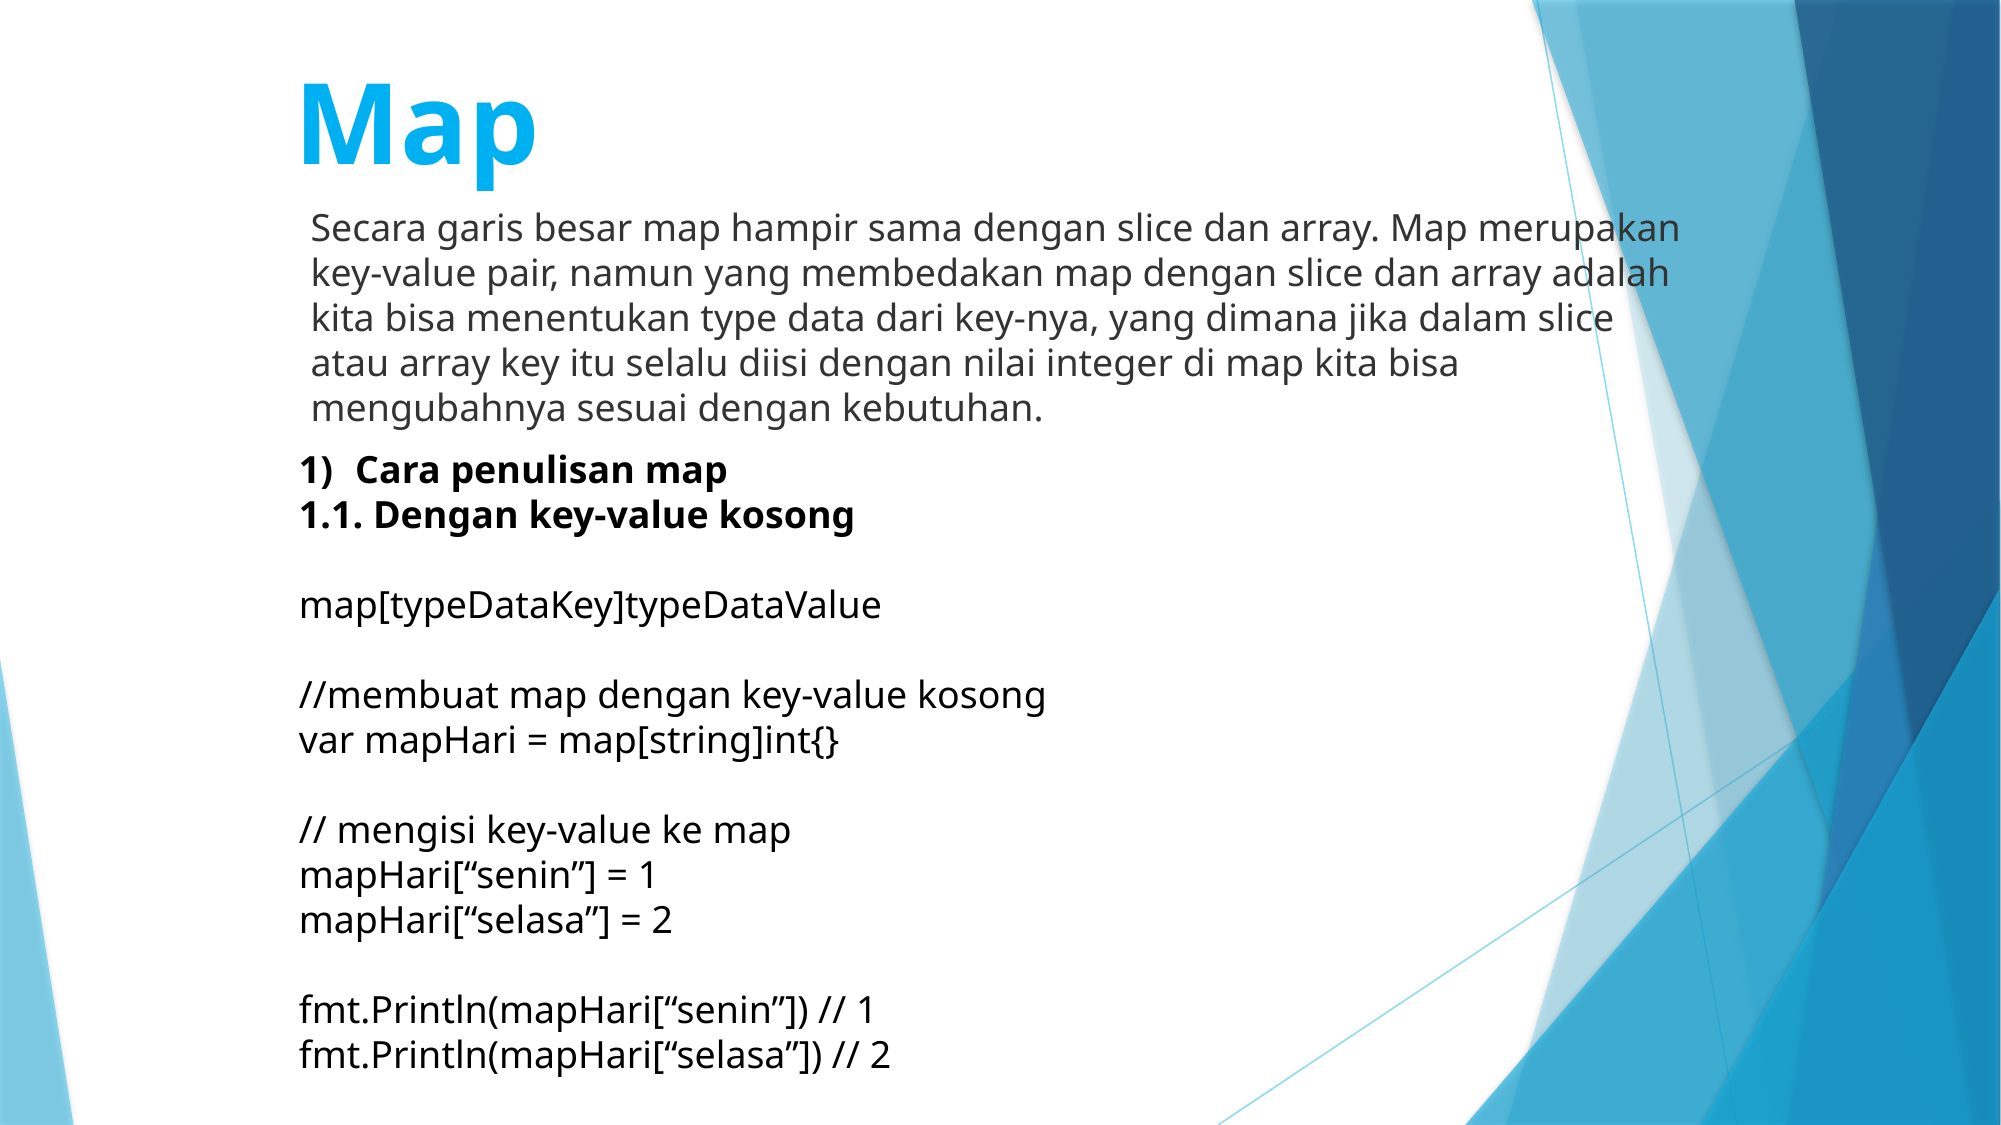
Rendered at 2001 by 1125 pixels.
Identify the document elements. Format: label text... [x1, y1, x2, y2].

text_box Map [279, 44, 555, 195]
text_box Cara penulisan map 1.1. Dengan key-value kosong map[typeDataKey]typeDataValue //membuat map dengan key-value kosong var mapHari = map[string]int{} // mengisi key-value ke map mapHari[“senin”] = 1 mapHari[“selasa”] = 2 fmt.Println(mapHari[“senin”]) // 1 fmt.Println(mapHari[“selasa”]) // 2 [284, 438, 1680, 1125]
text_box Secara garis besar map hampir sama dengan slice dan array. Map merupakan key-value pair, namun yang membedakan map dengan slice dan array adalah kita bisa menentukan type data dari key-nya, yang dimana jika dalam slice atau array key itu selalu diisi dengan nilai integer di map kita bisa mengubahnya sesuai dengan kebutuhan. [295, 196, 1704, 436]
